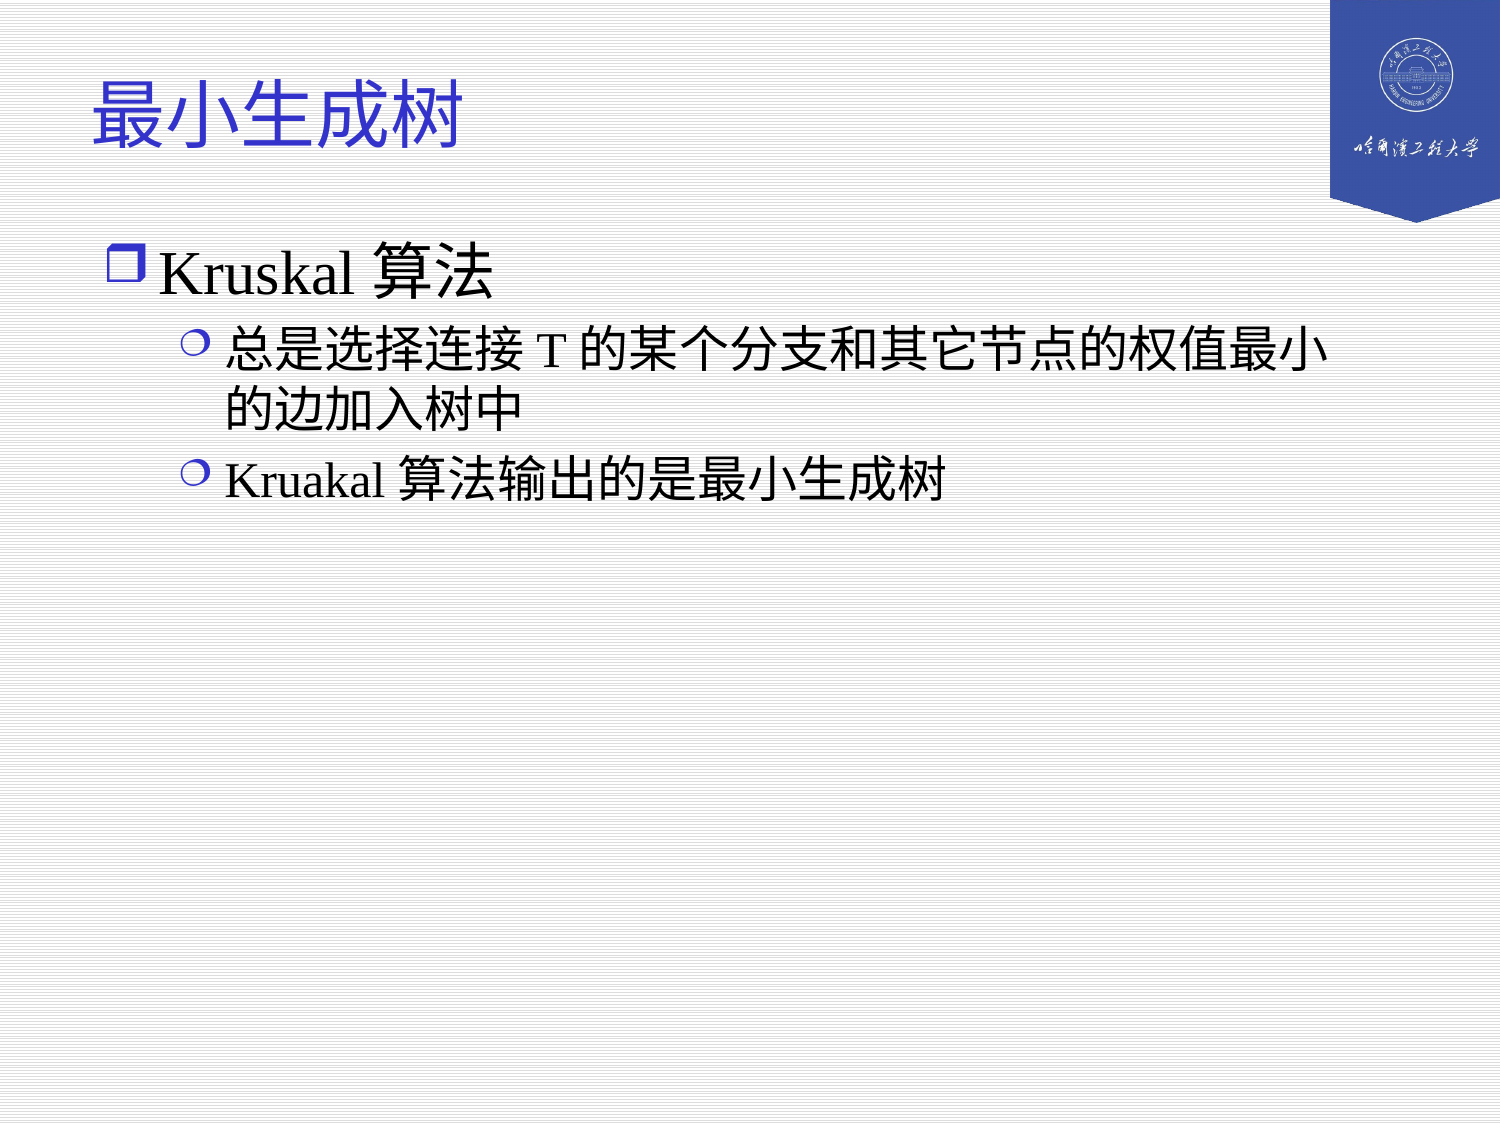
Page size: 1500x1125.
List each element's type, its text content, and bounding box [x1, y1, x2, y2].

picture [1330, 0, 1500, 223]
list Kruskal算法 总是选择连接T的某个分支和其它节点的权值最小的边加入树中 Kruakal算法输出的是最小生成树 [87, 224, 1363, 1026]
title 最小生成树 [74, 37, 1351, 188]
